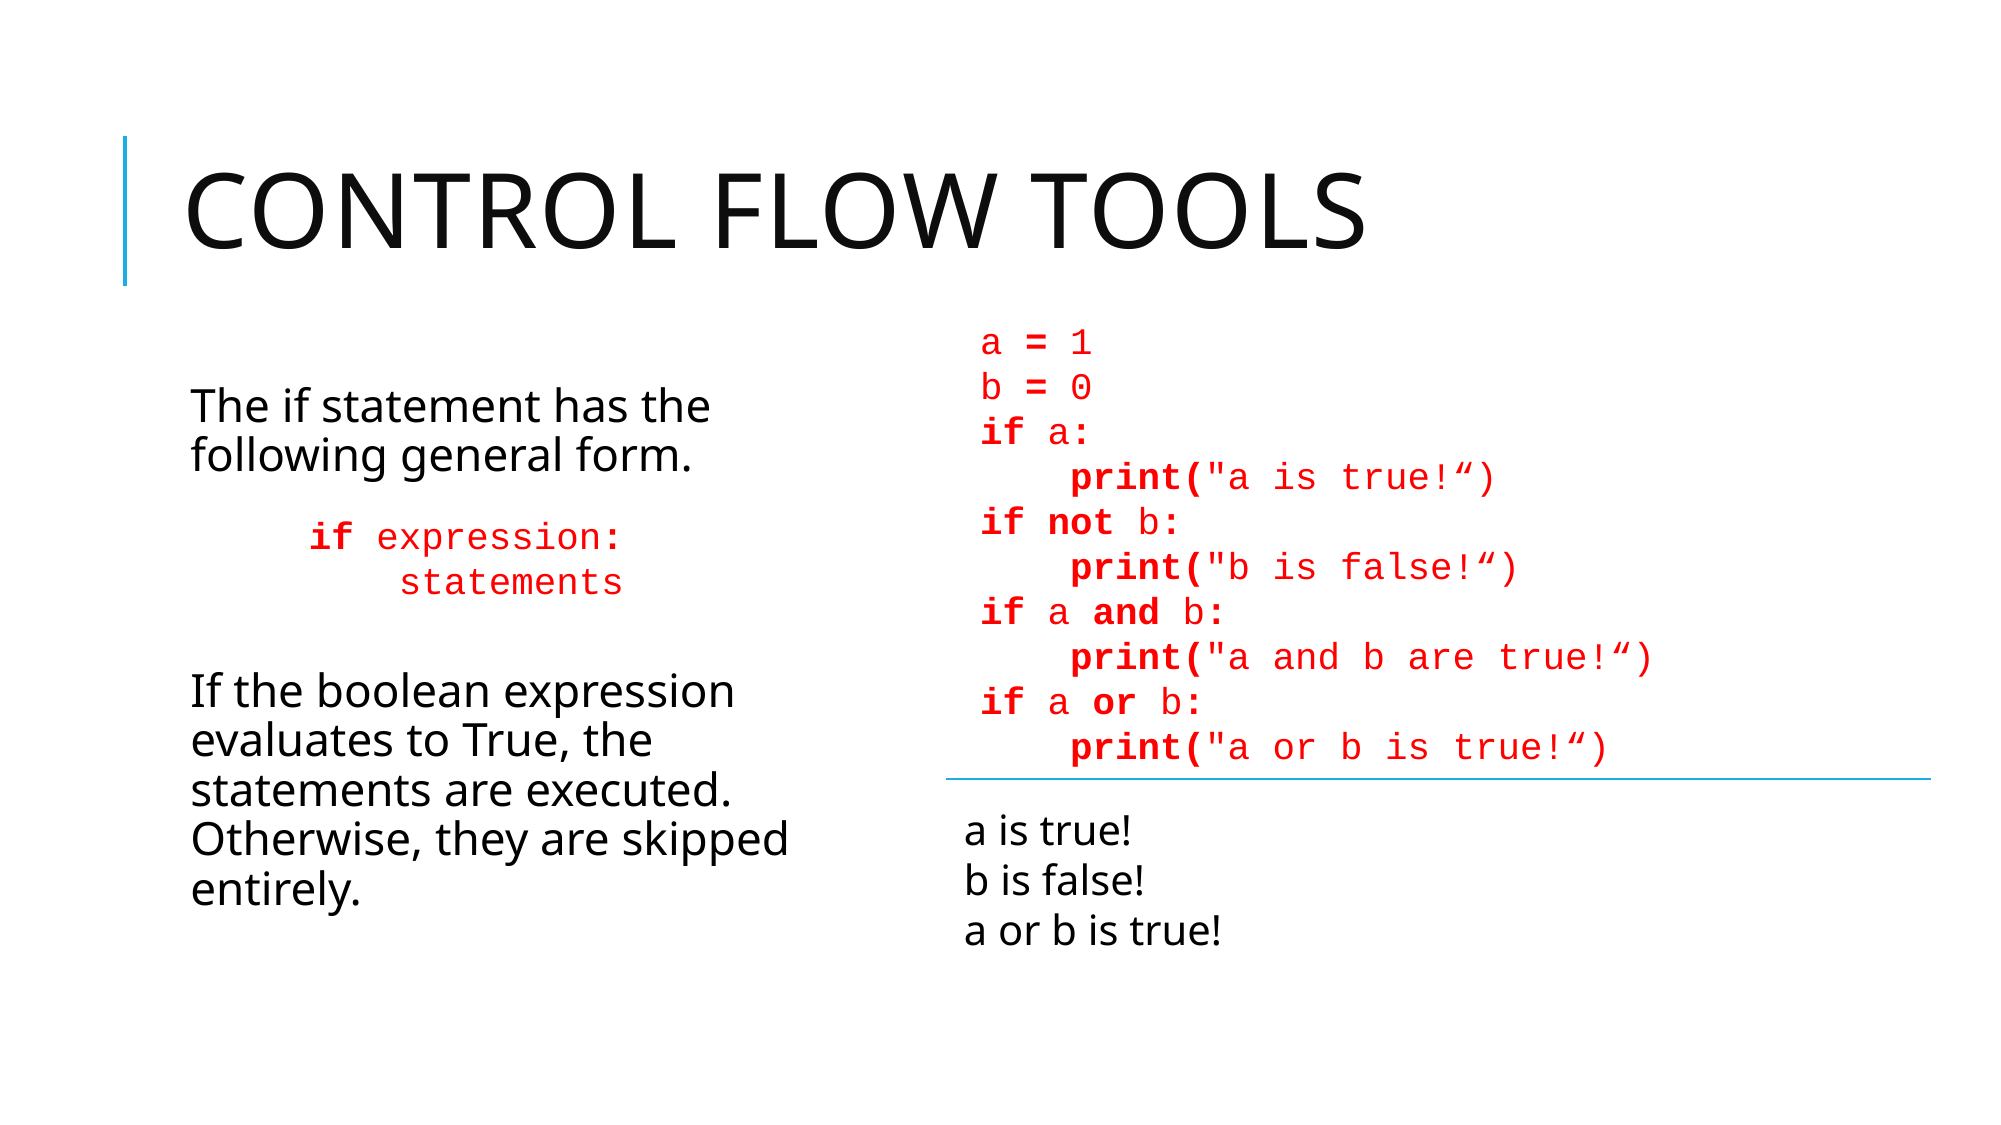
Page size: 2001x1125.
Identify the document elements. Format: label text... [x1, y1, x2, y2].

text_box a = 1 b = 0 if a: print("a is true!“) if not b: print("b is false!“) if a and b: print("a and b are true!“) if a or b: print("a or b is true!“) [965, 309, 1966, 775]
text_box a is true! b is false! a or b is true! [949, 796, 1237, 962]
text_box if expression: statements [294, 505, 639, 610]
title Control flow tools [168, 96, 1763, 342]
list The if statement has the following general form. If the boolean expression evaluates to True, the statements are executed. Otherwise, they are skipped entirely. [168, 375, 887, 1035]
